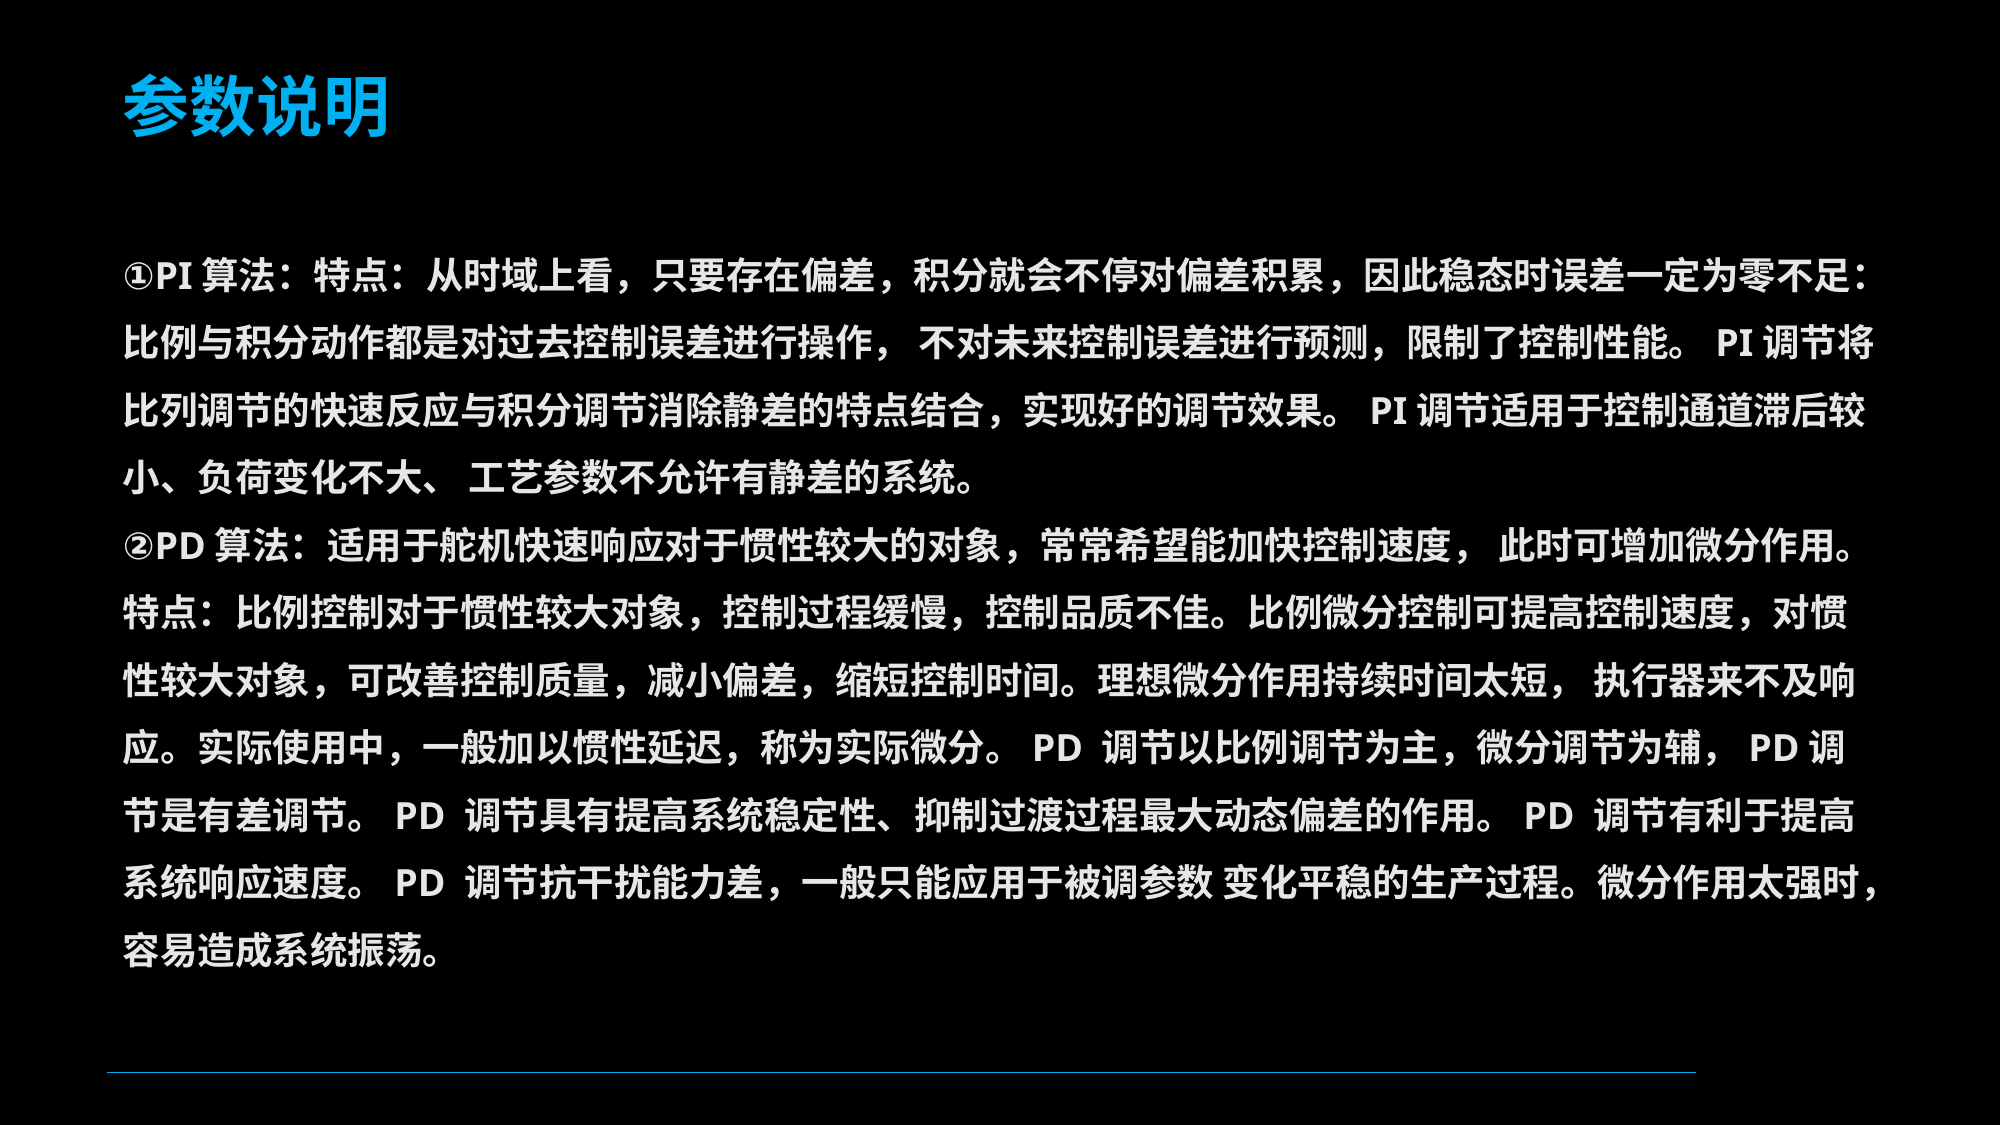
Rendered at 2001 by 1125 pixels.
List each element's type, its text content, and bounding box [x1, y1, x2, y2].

text_box 参数说明 [108, 57, 1892, 153]
text_box ①PI算法：特点：从时域上看，只要存在偏差，积分就会不停对偏差积累，因此稳态时误差一定为零不足：比例与积分动作都是对过去控制误差进行操作， 不对未来控制误差进行预测，限制了控制性能。PI调节将比列调节的快速反应与积分调节消除静差的特点结合，实现好的调节效果。PI调节适用于控制通道滞后较小、负荷变化不大、 工艺参数不允许有静差的系统。 ②PD算法：适用于舵机快速响应对于惯性较大的对象，常常希望能加快控制速度， 此时可增加微分作用。特点：比例控制对于惯性较大对象，控制过程缓慢，控制品质不佳。比例微分控制可提高控制速度，对惯性较大对象，可改善控制质量，减小偏差，缩短控制时间。理想微分作用持续时间太短， 执行器来不及响应。实际使用中，一般加以惯性延迟，称为实际微分。PD 调节以比例调节为主，微分调节为辅，PD调节是有差调节。PD 调节具有提高系统稳定性、抑制过渡过程最大动态偏差的作用。PD 调节有利于提高系统响应速度。PD 调节抗干扰能力差，一般只能应用于被调参数 变化平稳的生产过程。微分作用太强时，容易造成系统振荡。 [108, 221, 1892, 979]
